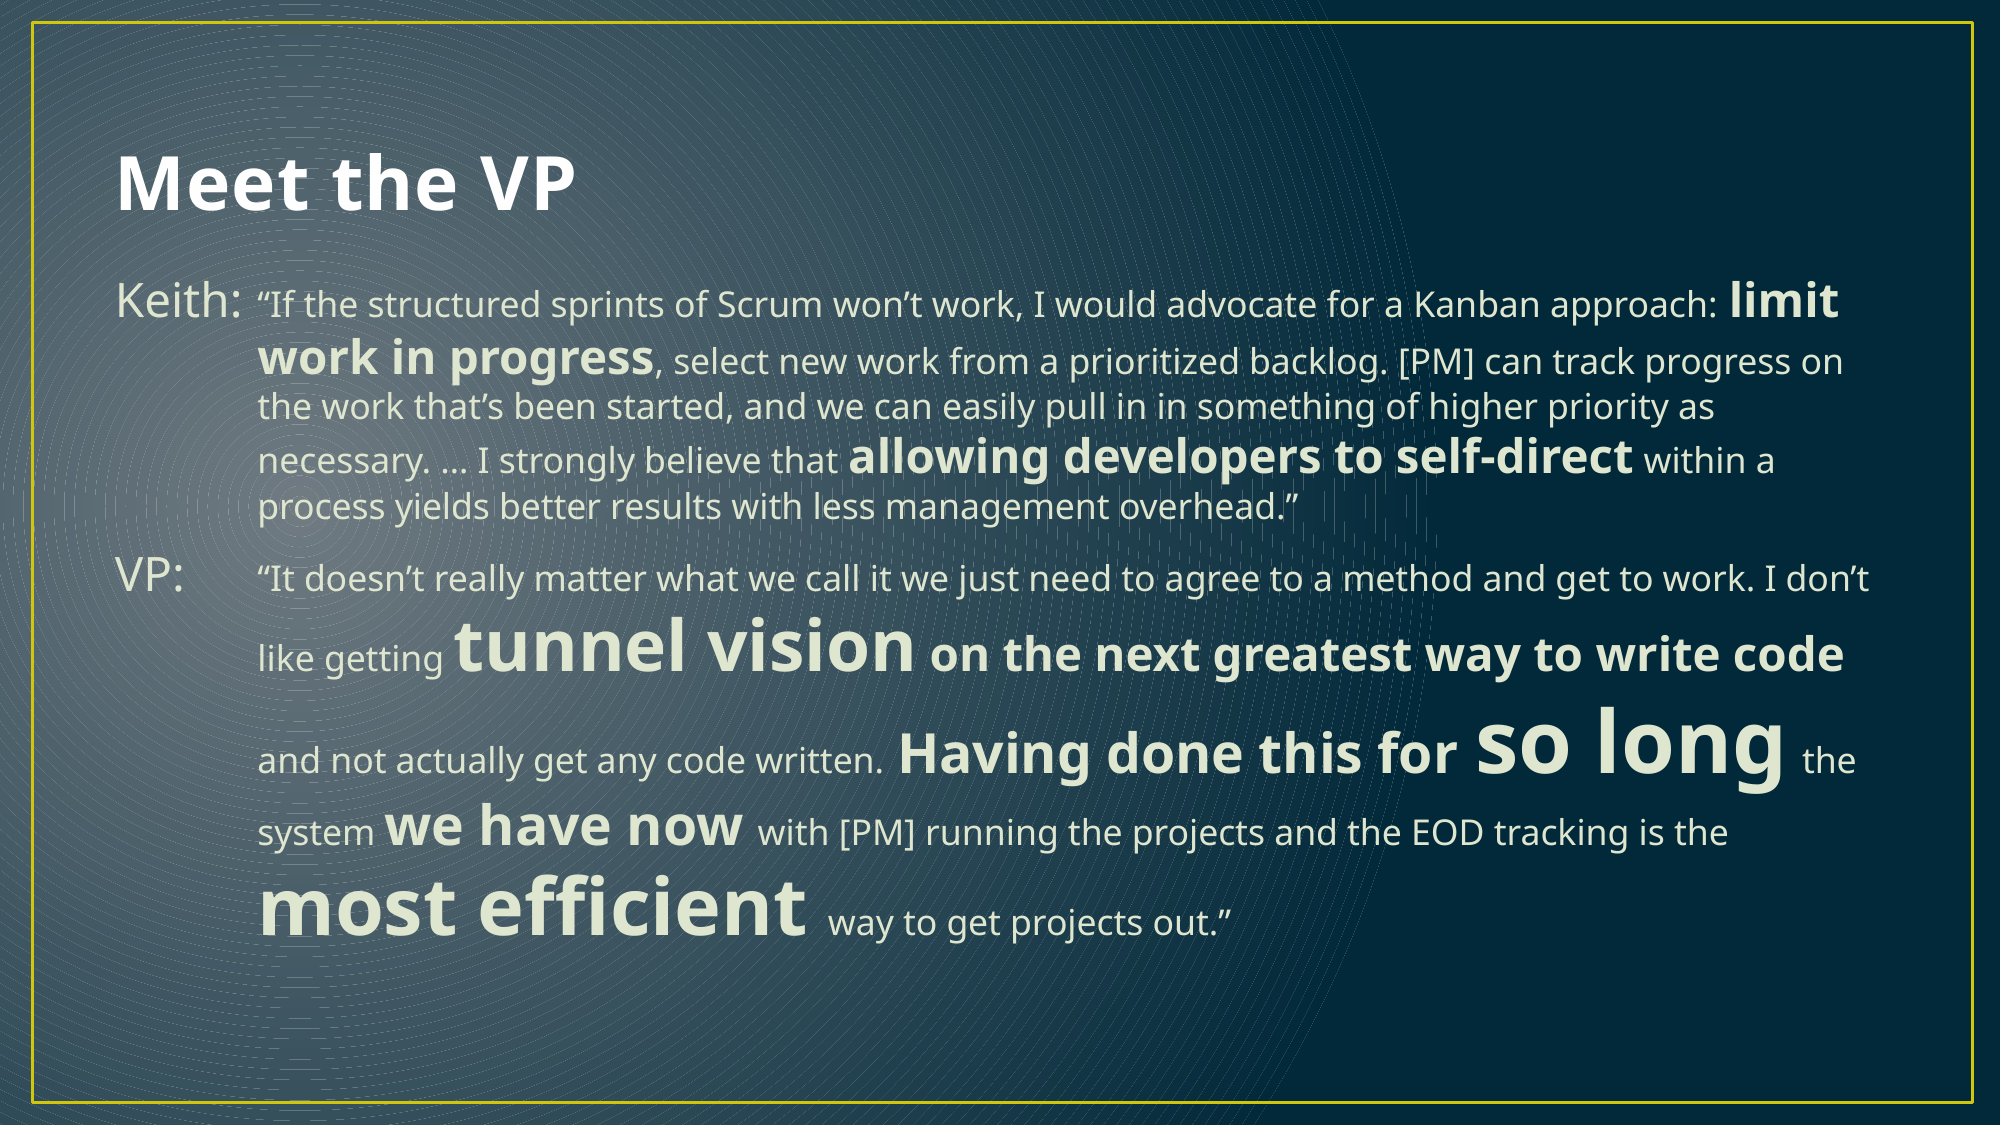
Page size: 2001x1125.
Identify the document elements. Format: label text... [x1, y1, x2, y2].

title Meet the VP [99, 45, 1900, 233]
list Keith: “If the structured sprints of Scrum won’t work, I would advocate for a Kanban approach: limit work in progress, select new work from a prioritized backlog. [PM] can track progress on the work that’s been started, and we can easily pull in in something of higher priority as necessary. … I strongly believe that allowing developers to self-direct within a process yields better results with less management overhead.” VP: “It doesn’t really matter what we call it we just need to agree to a method and get to work. I don’t like getting tunnel vision on the next greatest way to write code and not actually get any code written. Having done this for so long the system we have now with [PM] running the projects and the EOD tracking is the most efficient way to get projects out.” [99, 262, 1900, 1005]
